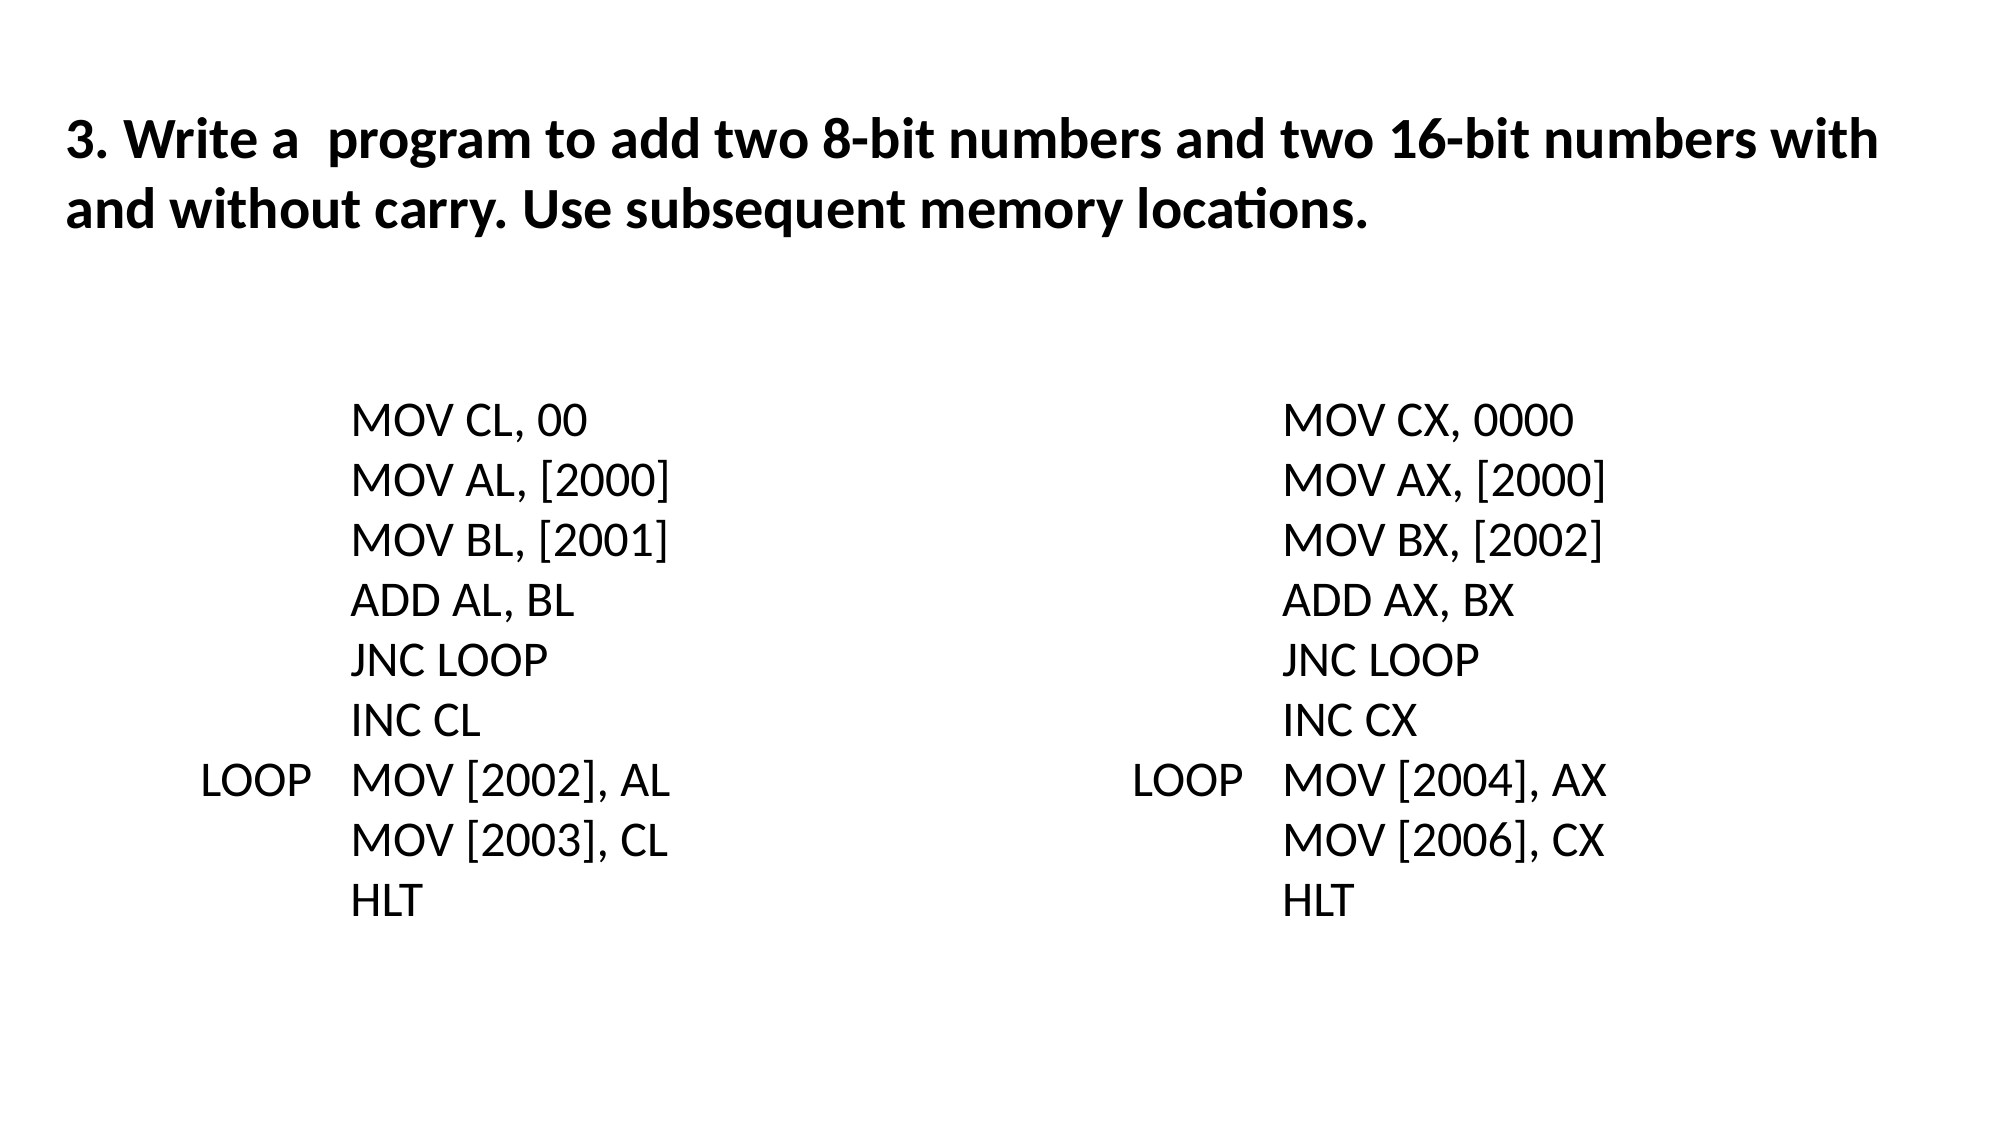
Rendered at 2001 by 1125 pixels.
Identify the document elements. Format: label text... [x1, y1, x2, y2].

text_box 3. Write a program to add two 8-bit numbers and two 16-bit numbers with and without carry. Use subsequent memory locations. [50, 93, 1934, 466]
text_box MOV CL, 00 MOV AL, [2000] MOV BL, [2001] ADD AL, BL JNC LOOP INC CL LOOP MOV [2002], AL MOV [2003], CL HLT [185, 379, 943, 994]
text_box MOV CX, 0000 MOV AX, [2000] MOV BX, [2002] ADD AX, BX JNC LOOP INC CX LOOP MOV [2004], AX MOV [2006], CX HLT [1117, 379, 1875, 994]
